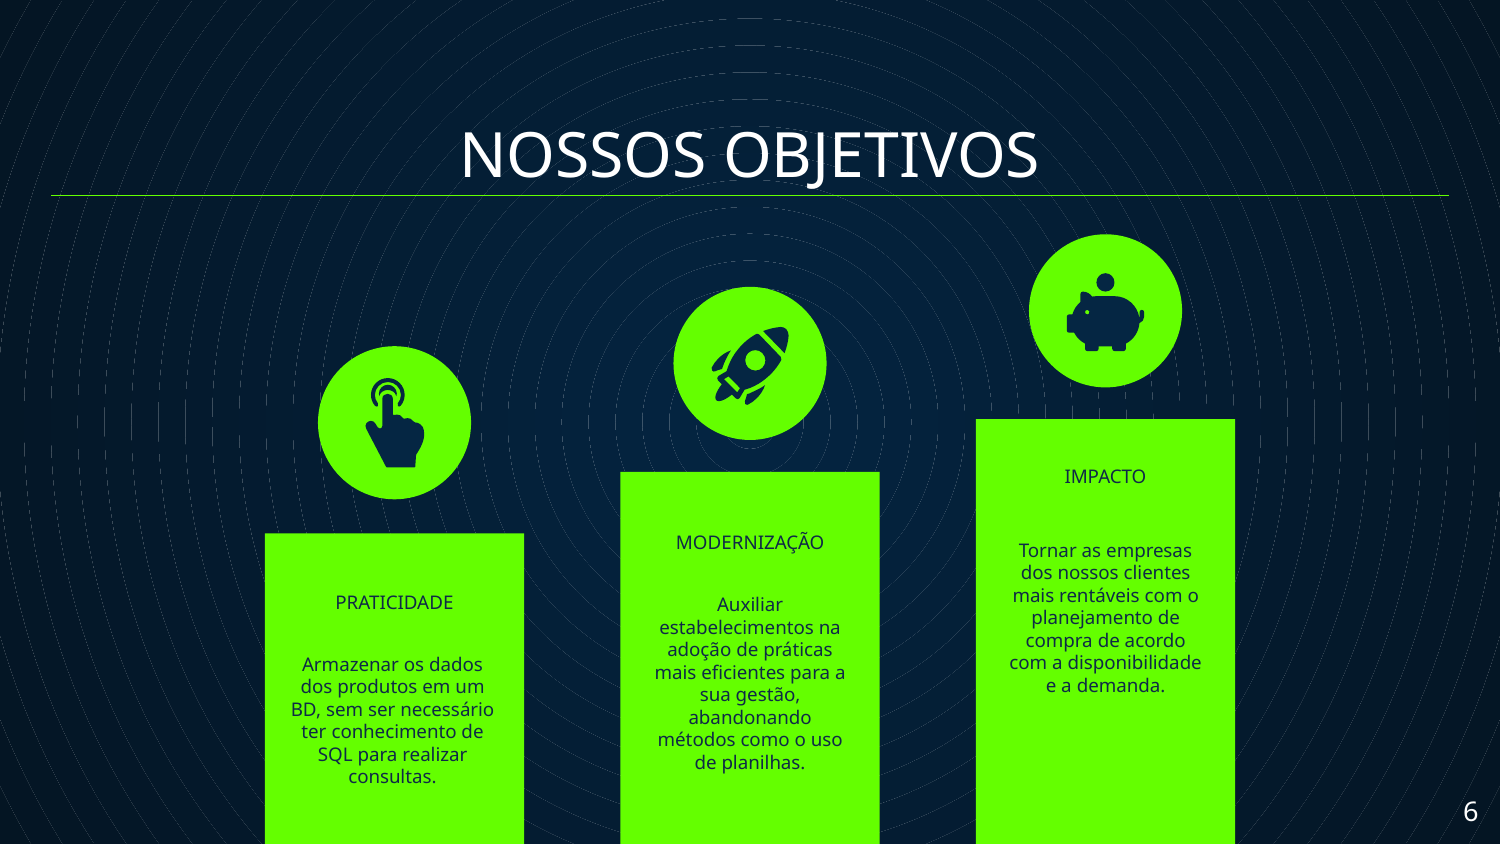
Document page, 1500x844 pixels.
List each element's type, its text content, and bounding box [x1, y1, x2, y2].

text_box [975, 419, 1236, 470]
title PRATICIDADE [224, 596, 565, 629]
text_box [264, 533, 525, 596]
subtitle Tornar as empresas dos nossos clientes mais rentáveis com o planejamento de compra de acordo com a disponibilidade e a demanda. [991, 523, 1220, 607]
text_box [673, 286, 827, 440]
text_box [620, 471, 880, 536]
text_box [975, 503, 1236, 844]
subtitle Auxiliar estabelecimentos na adoção de práticas mais eficientes para a sua gestão, abandonando métodos como o uso de planilhas. [635, 577, 865, 661]
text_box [363, 377, 426, 468]
text_box [317, 346, 472, 500]
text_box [1066, 272, 1145, 352]
slide_number ‹#› [1403, 779, 1494, 844]
text_box [264, 629, 525, 844]
title NOSSOS OBJETIVOS [51, 105, 1449, 195]
subtitle Armazenar os dados dos produtos em um BD, sem ser necessário ter conhecimento de SQL para realizar consultas. [272, 637, 513, 720]
title NOSSOS OBJETIVOS [51, 202, 1449, 206]
title MODERNIZAÇÃO [579, 536, 921, 569]
text_box [620, 569, 880, 844]
title IMPACTO [935, 470, 1276, 503]
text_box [710, 326, 789, 406]
text_box [1028, 234, 1183, 388]
